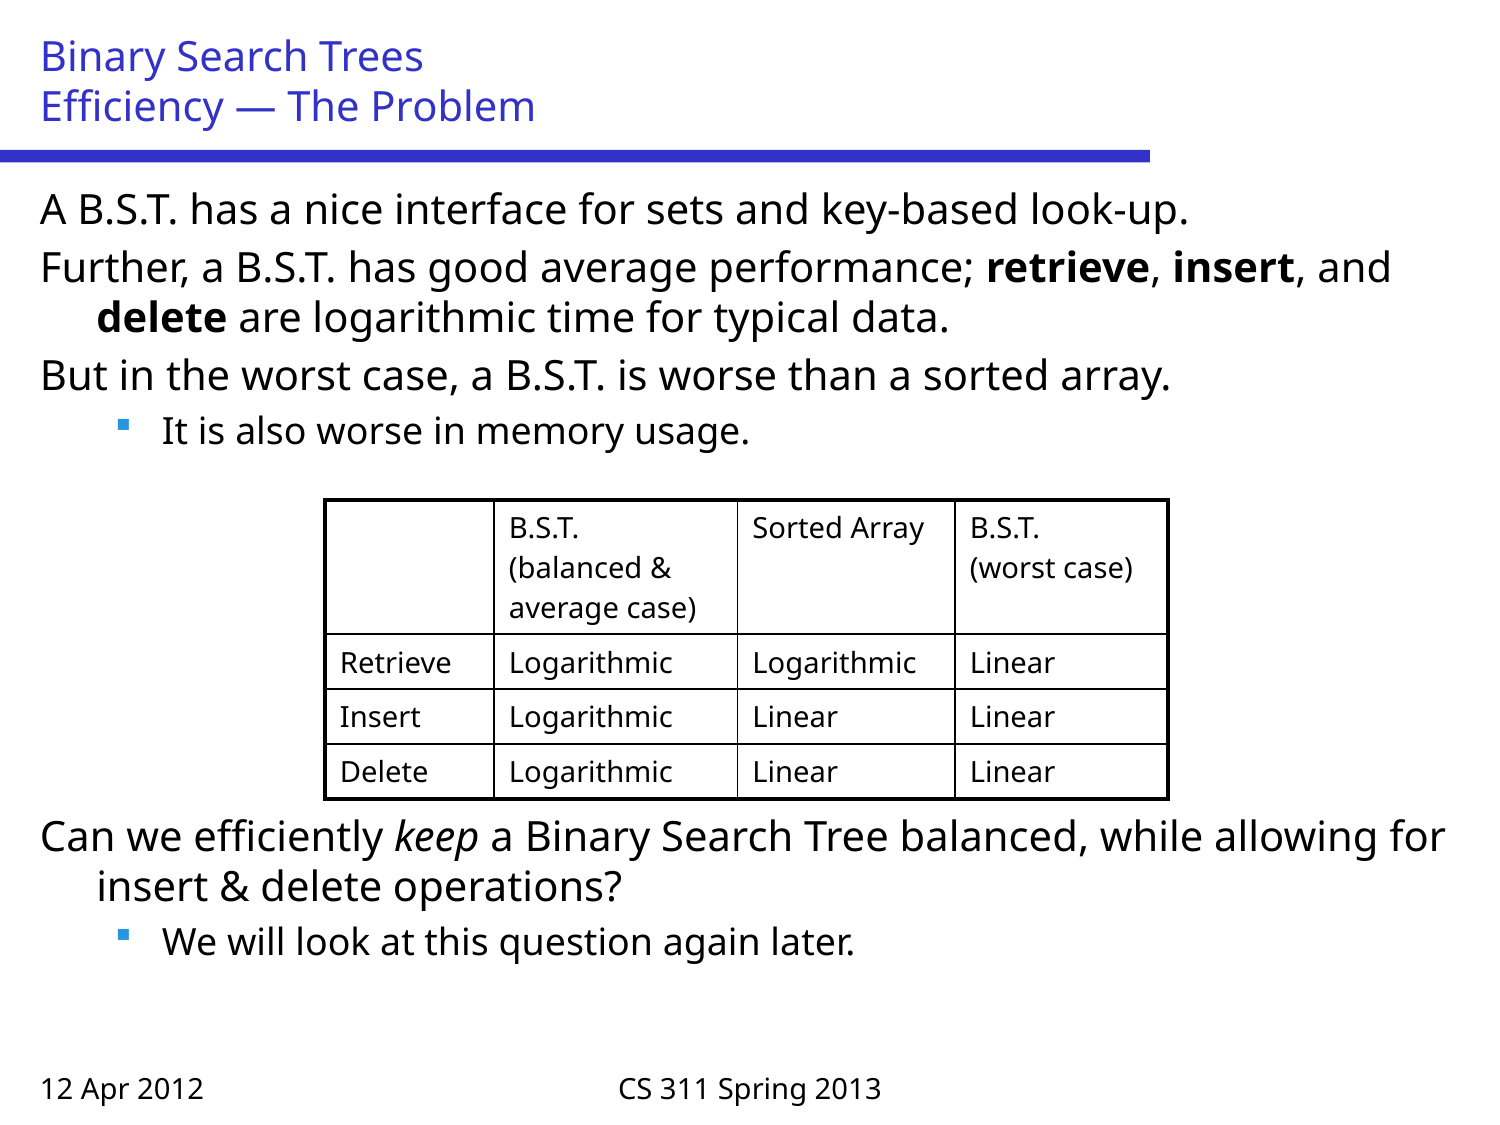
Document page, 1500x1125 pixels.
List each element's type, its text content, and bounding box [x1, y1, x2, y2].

table_cell Logarithmic [738, 635, 954, 688]
table_header [327, 502, 493, 633]
table_cell Retrieve [327, 635, 493, 688]
table_cell Logarithmic [495, 745, 737, 797]
table_cell Linear [956, 745, 1166, 797]
table_cell Linear [956, 690, 1166, 743]
table_header B.S.T. (balanced & average case) [495, 502, 737, 633]
footer CS 311 Spring 2013 [387, 1062, 1113, 1113]
table_cell Delete [327, 745, 493, 797]
title Binary Search Trees Efficiency — The Problem [24, 24, 1475, 138]
table_header B.S.T. (worst case) [956, 502, 1166, 633]
table_cell Linear [738, 745, 954, 797]
table_cell Linear [738, 690, 954, 743]
table_header Sorted Array [738, 502, 954, 633]
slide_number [24, 1062, 375, 1113]
list A B.S.T. has a nice interface for sets and key-based look-up. Further, a B.S.T. has good average performance; retrieve, insert, and delete are logarithmic time for typical data. But in the worst case, a B.S.T. is worse than a sorted array. It is also worse in memory usage. Can we efficiently keep a Binary Search Tree balanced, while allowing for insert & delete operations? We will look at this question again later. [24, 174, 1475, 1050]
table_cell Insert [327, 690, 493, 743]
table_cell Logarithmic [495, 635, 737, 688]
table_cell Logarithmic [495, 690, 737, 743]
table_cell Linear [956, 635, 1166, 688]
